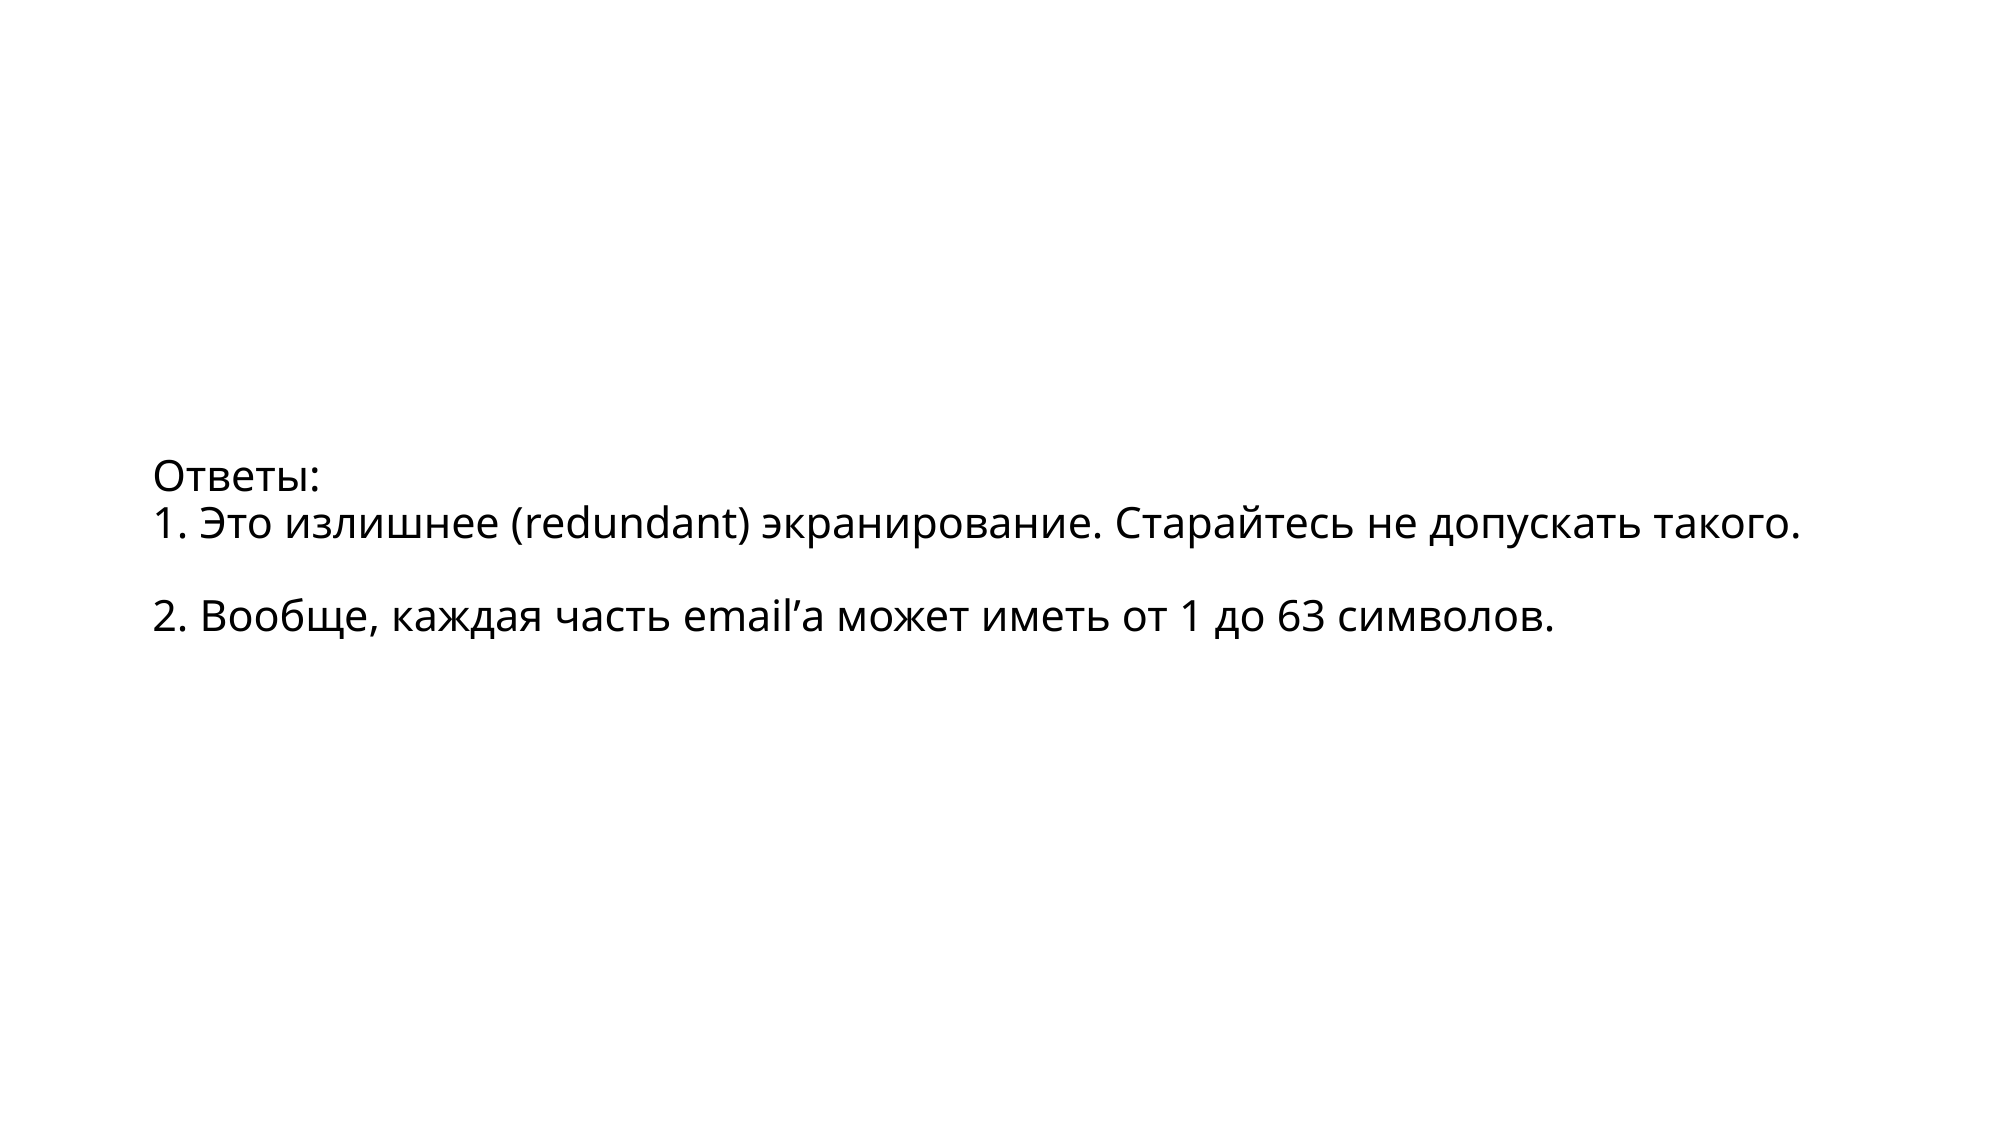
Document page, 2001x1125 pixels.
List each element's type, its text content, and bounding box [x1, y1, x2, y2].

title Ответы: 1. Это излишнее (redundant) экранирование. Старайтесь не допускать такого. 2. Вообще, каждая часть email’а может иметь от 1 до 63 символов. [137, 438, 1863, 657]
